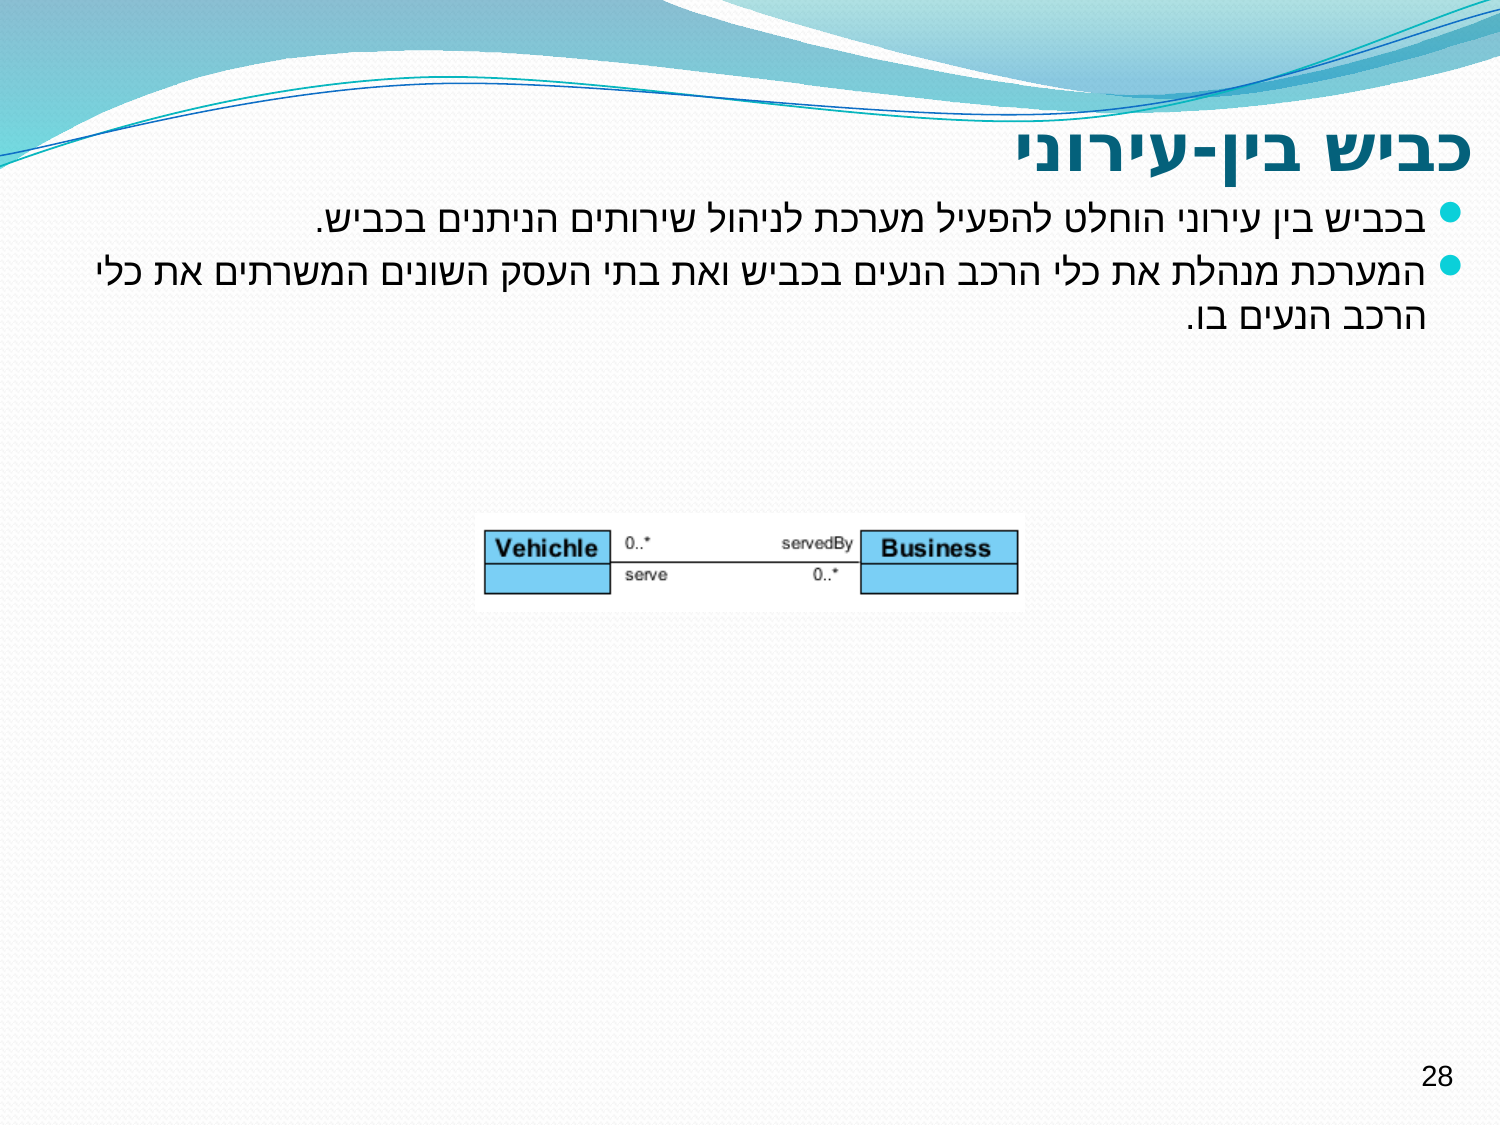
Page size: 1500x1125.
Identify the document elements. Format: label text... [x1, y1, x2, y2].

picture [475, 513, 1025, 612]
slide_number 28 [1374, 1050, 1500, 1088]
title כביש בין-עירוני [125, 50, 1475, 185]
list בכביש בין עירוני הוחלט להפעיל מערכת לניהול שירותים הניתנים בכביש. המערכת מנהלת את כלי הרכב הנעים בכביש ואת בתי העסק השונים המשרתים את כלי הרכב הנעים בו. [0, 187, 1488, 975]
